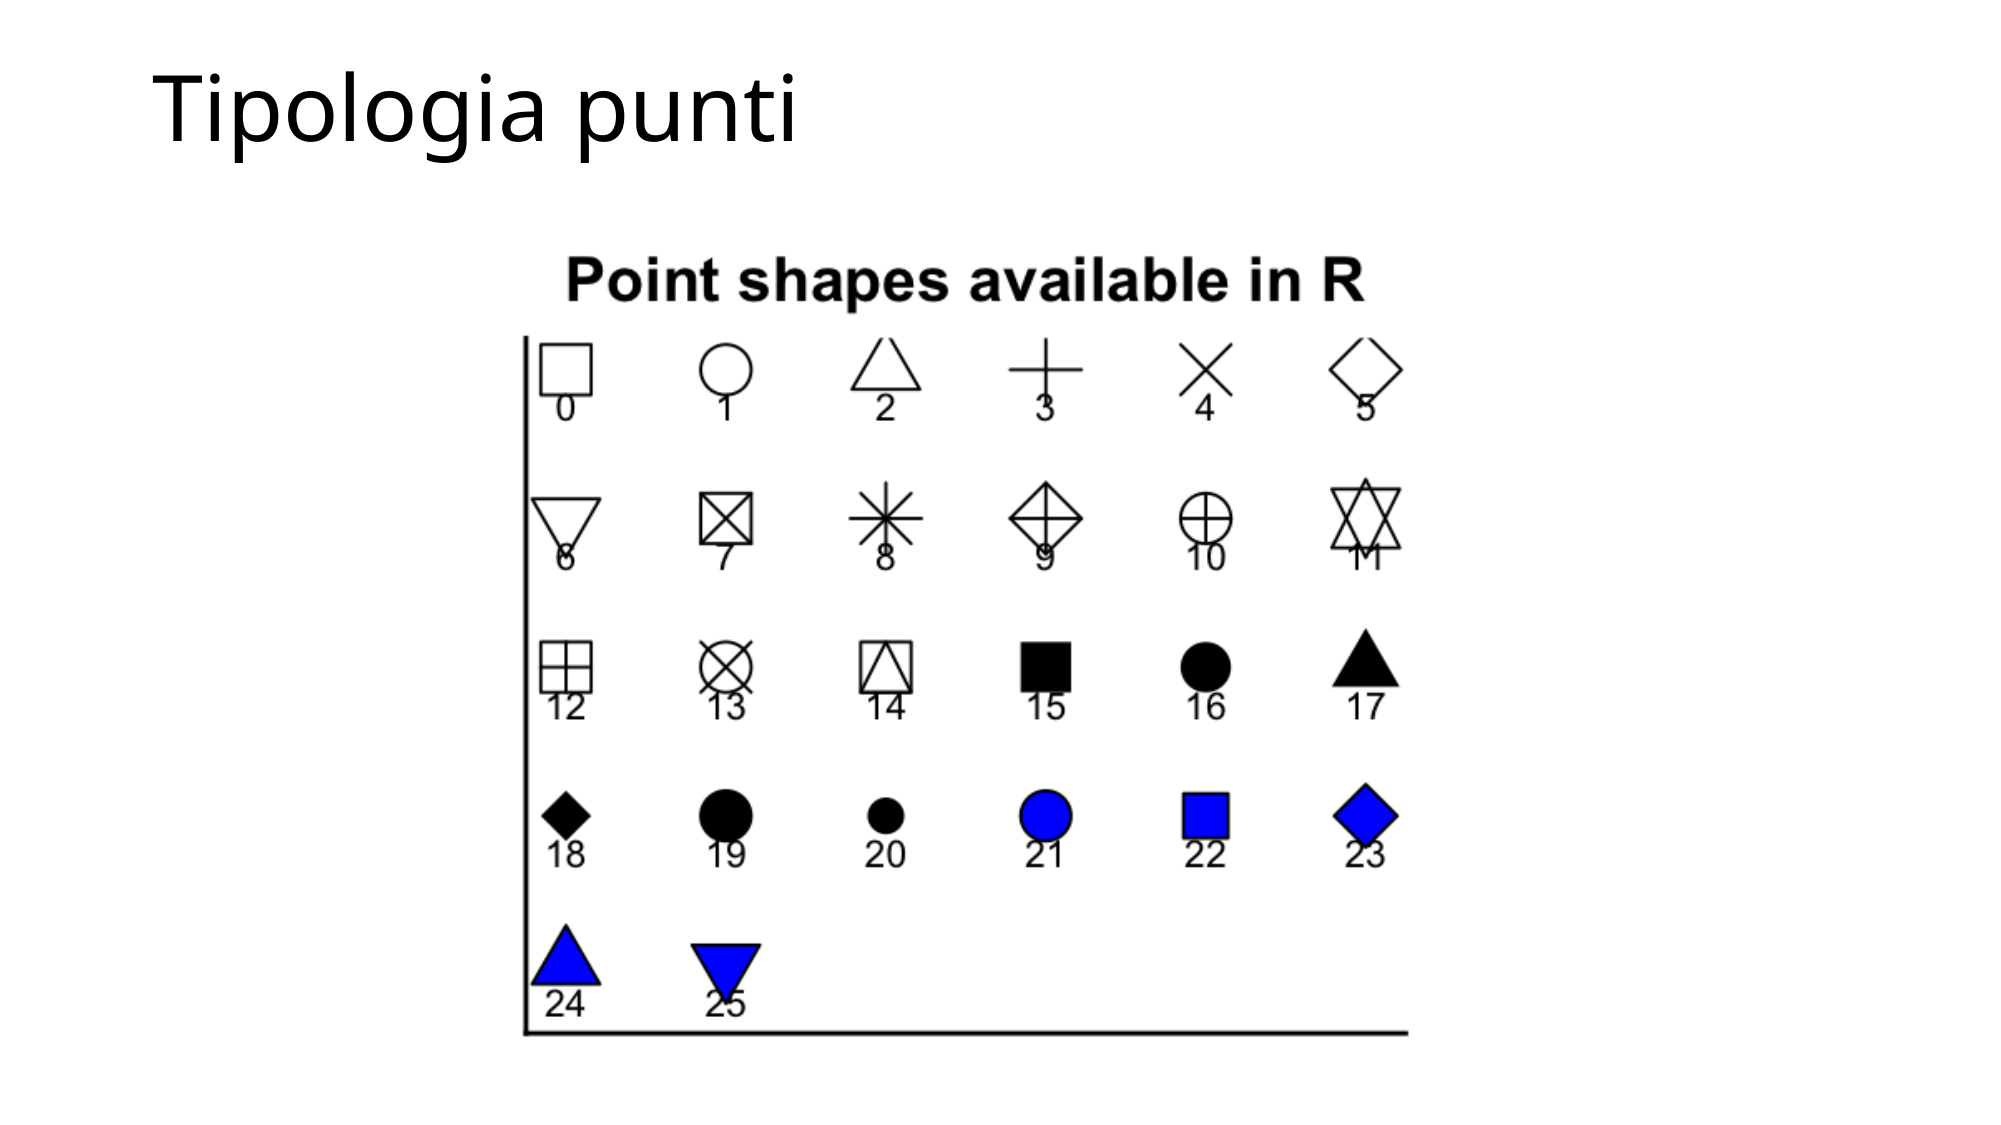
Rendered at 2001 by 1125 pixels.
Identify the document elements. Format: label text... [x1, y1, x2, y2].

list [479, 219, 1437, 1081]
title Tipologia punti [137, 3, 1863, 221]
